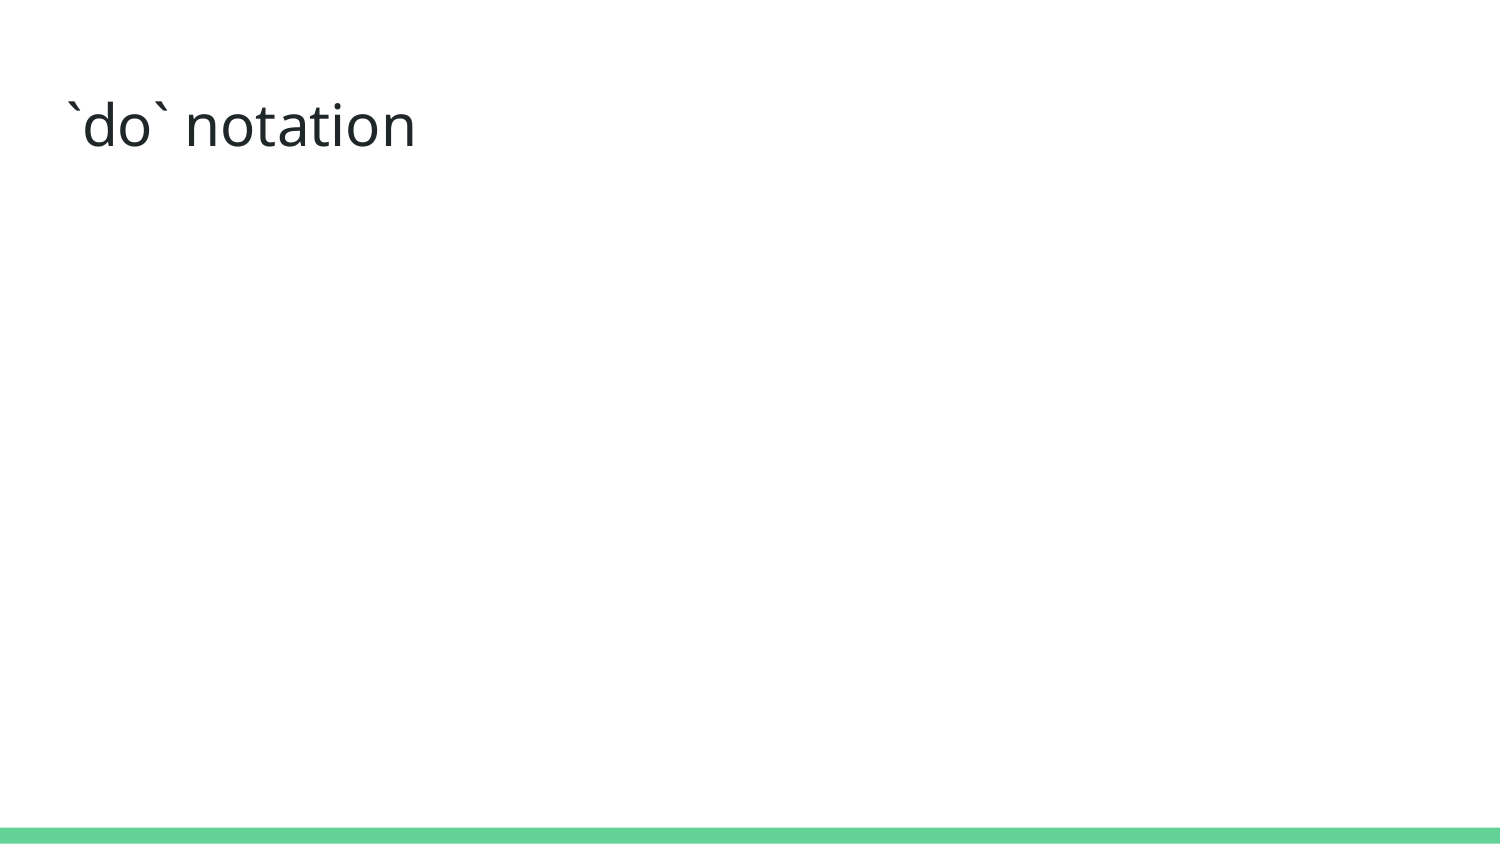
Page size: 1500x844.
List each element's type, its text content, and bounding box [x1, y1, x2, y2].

title `do` notation [51, 72, 1449, 167]
